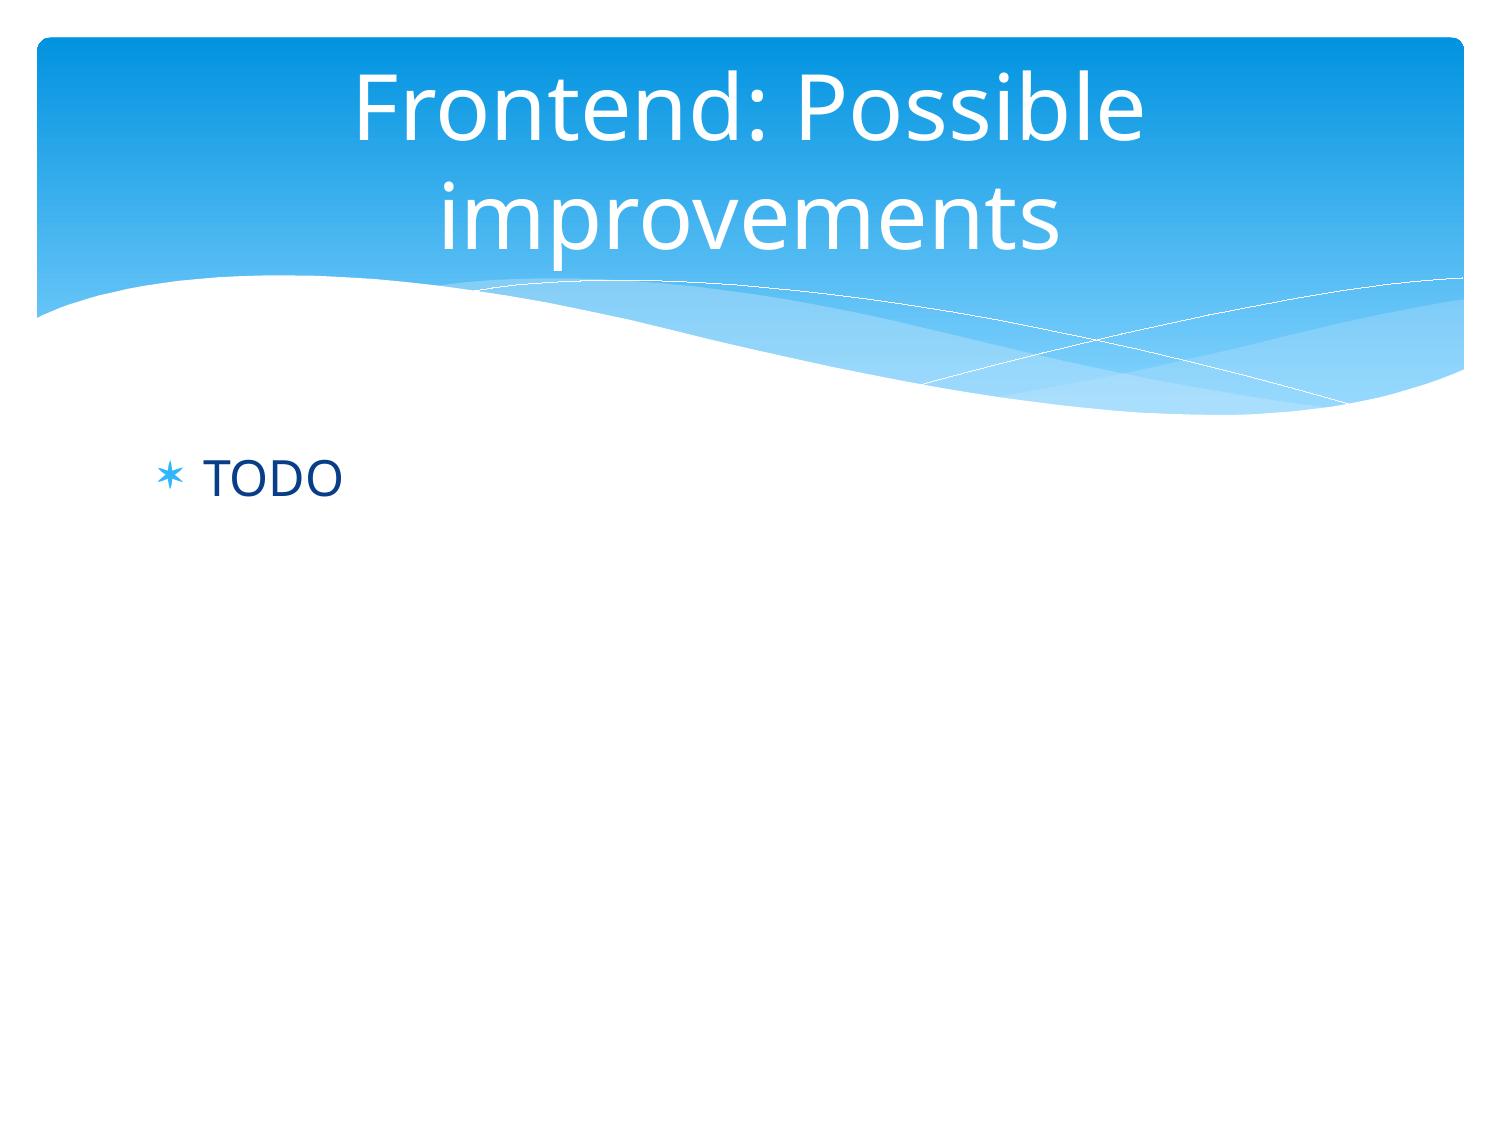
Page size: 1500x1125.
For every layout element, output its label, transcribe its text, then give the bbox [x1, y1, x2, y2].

title Frontend: Possible improvements [75, 55, 1425, 261]
list TODO [143, 438, 1359, 1005]
